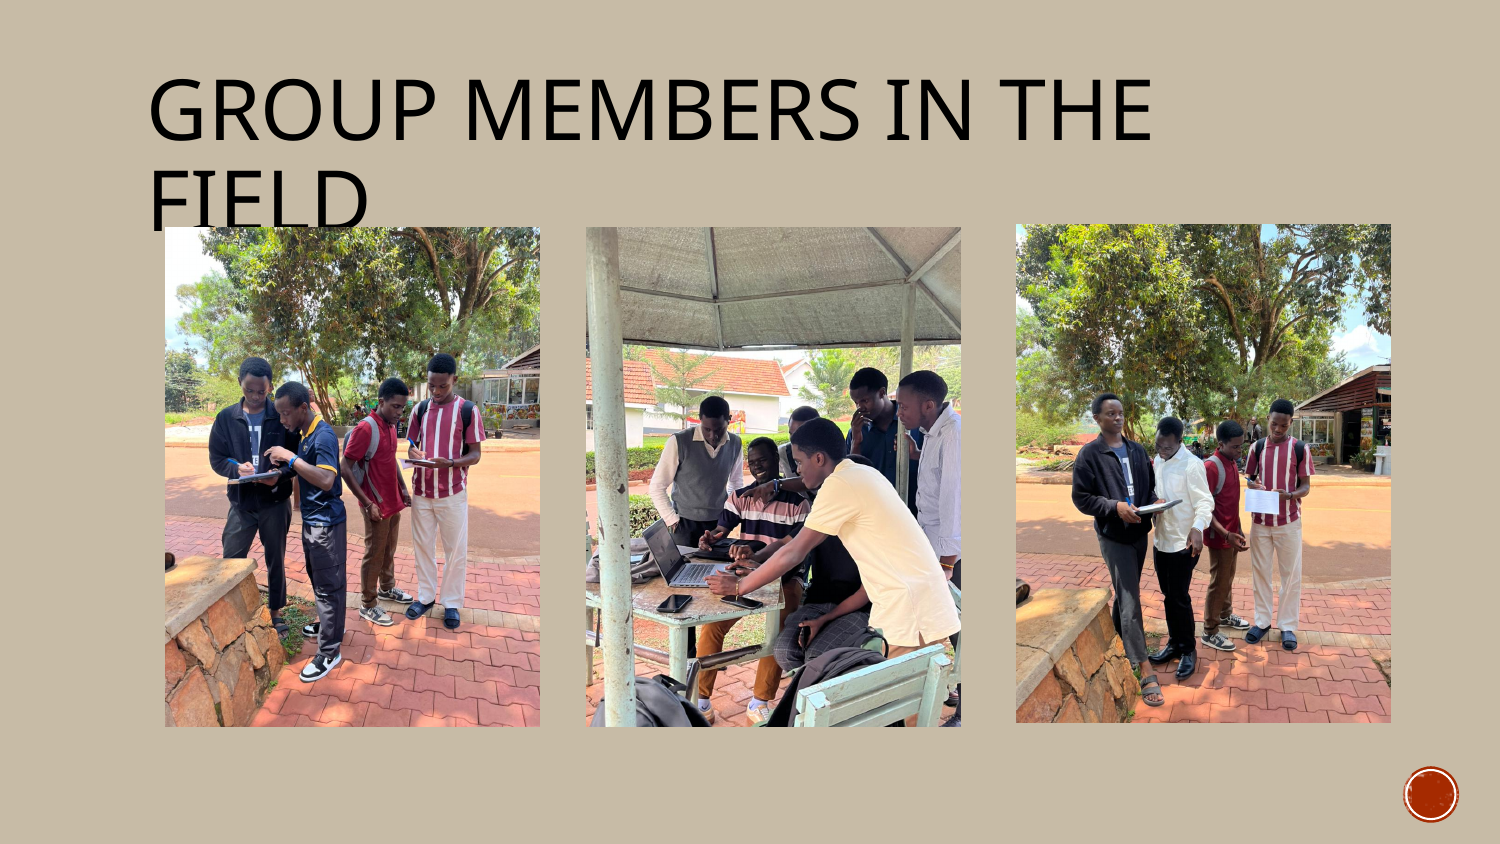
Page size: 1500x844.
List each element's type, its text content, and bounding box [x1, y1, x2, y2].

picture [1016, 224, 1391, 723]
picture [165, 227, 540, 727]
title GROUP MEMBERS IN THE FIELD [131, 59, 1370, 258]
picture [586, 227, 961, 727]
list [169, 231, 536, 724]
